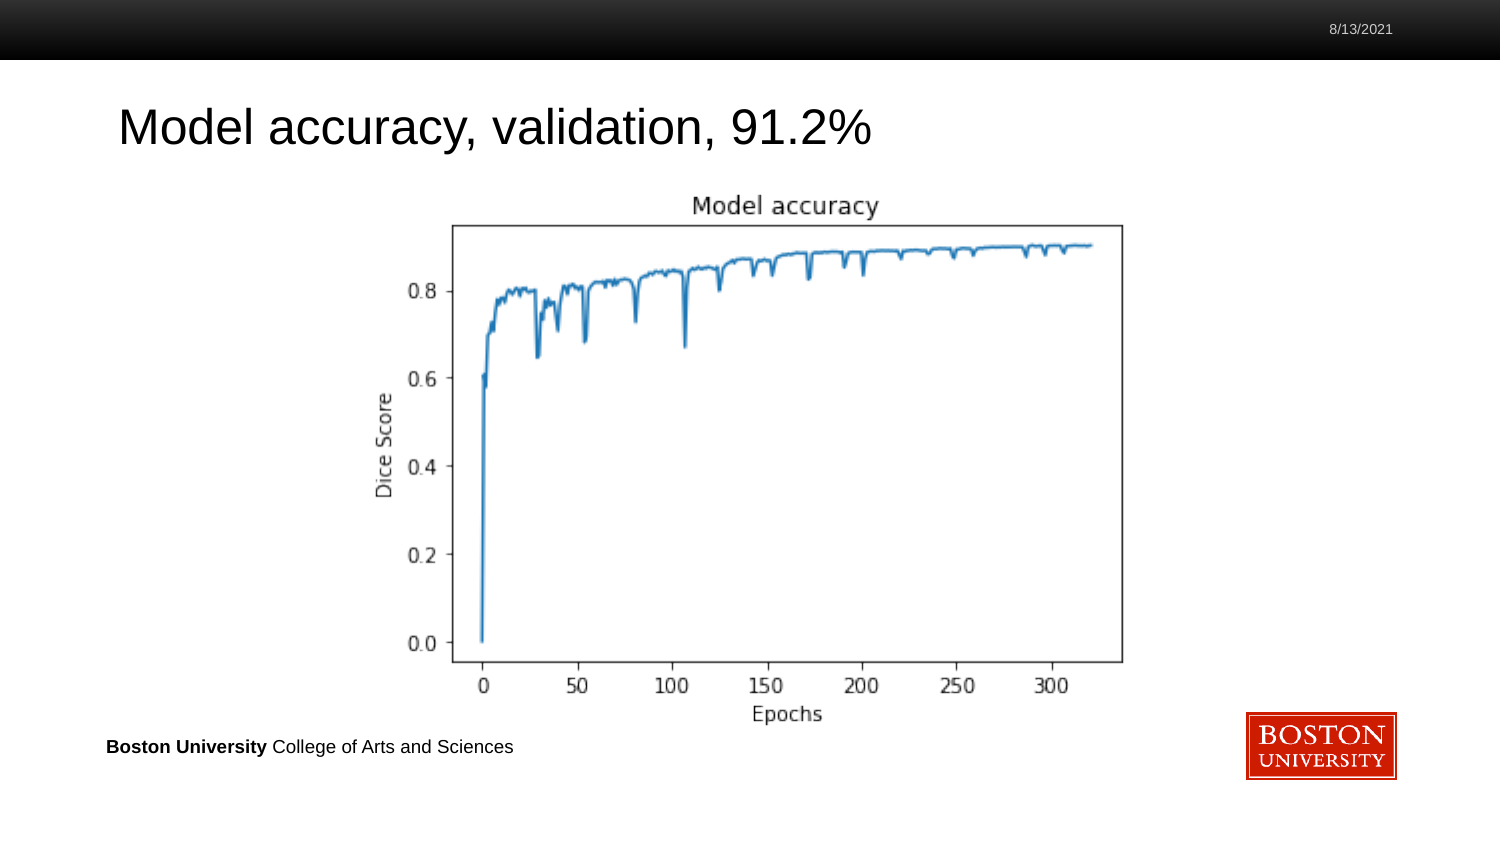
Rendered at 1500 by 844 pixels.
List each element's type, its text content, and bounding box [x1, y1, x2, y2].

picture [363, 181, 1137, 738]
title Model accuracy, validation, 91.2% [103, 59, 1397, 198]
picture [1246, 712, 1397, 780]
